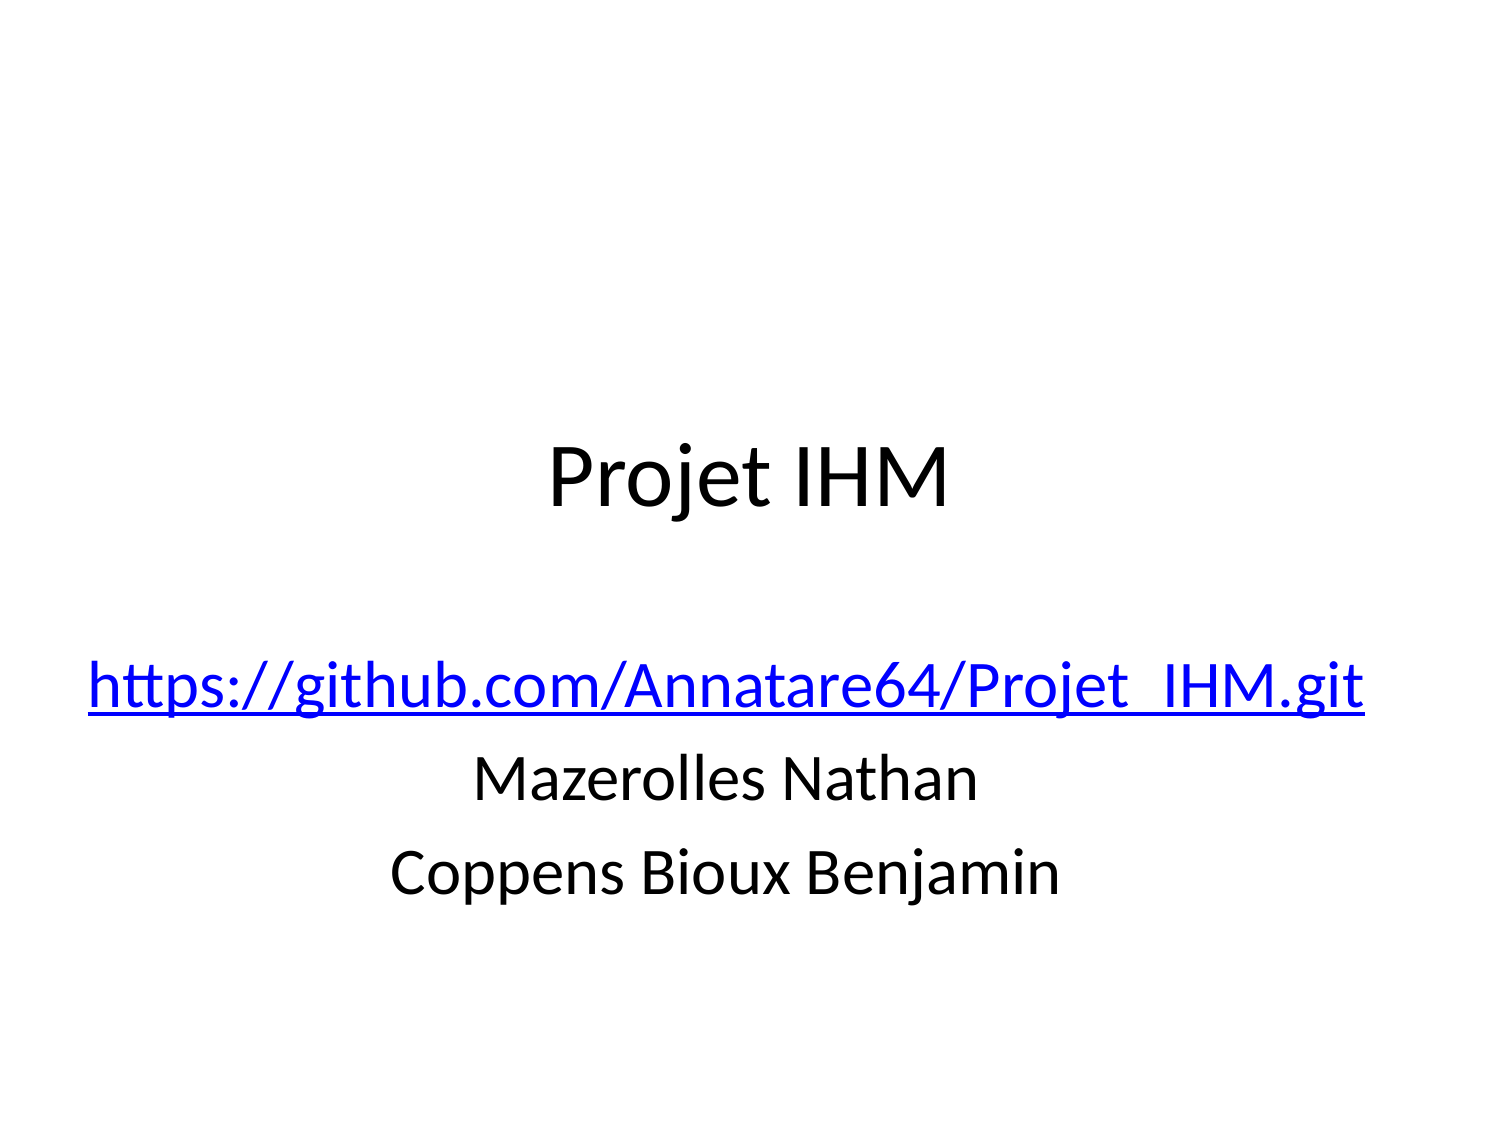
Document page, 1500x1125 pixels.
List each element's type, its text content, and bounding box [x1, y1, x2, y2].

title Projet IHM [112, 349, 1388, 591]
subtitle https://github.com/Annatare64/Projet_IHM.git Mazerolles Nathan Coppens Bioux Benjamin [53, 633, 1400, 921]
